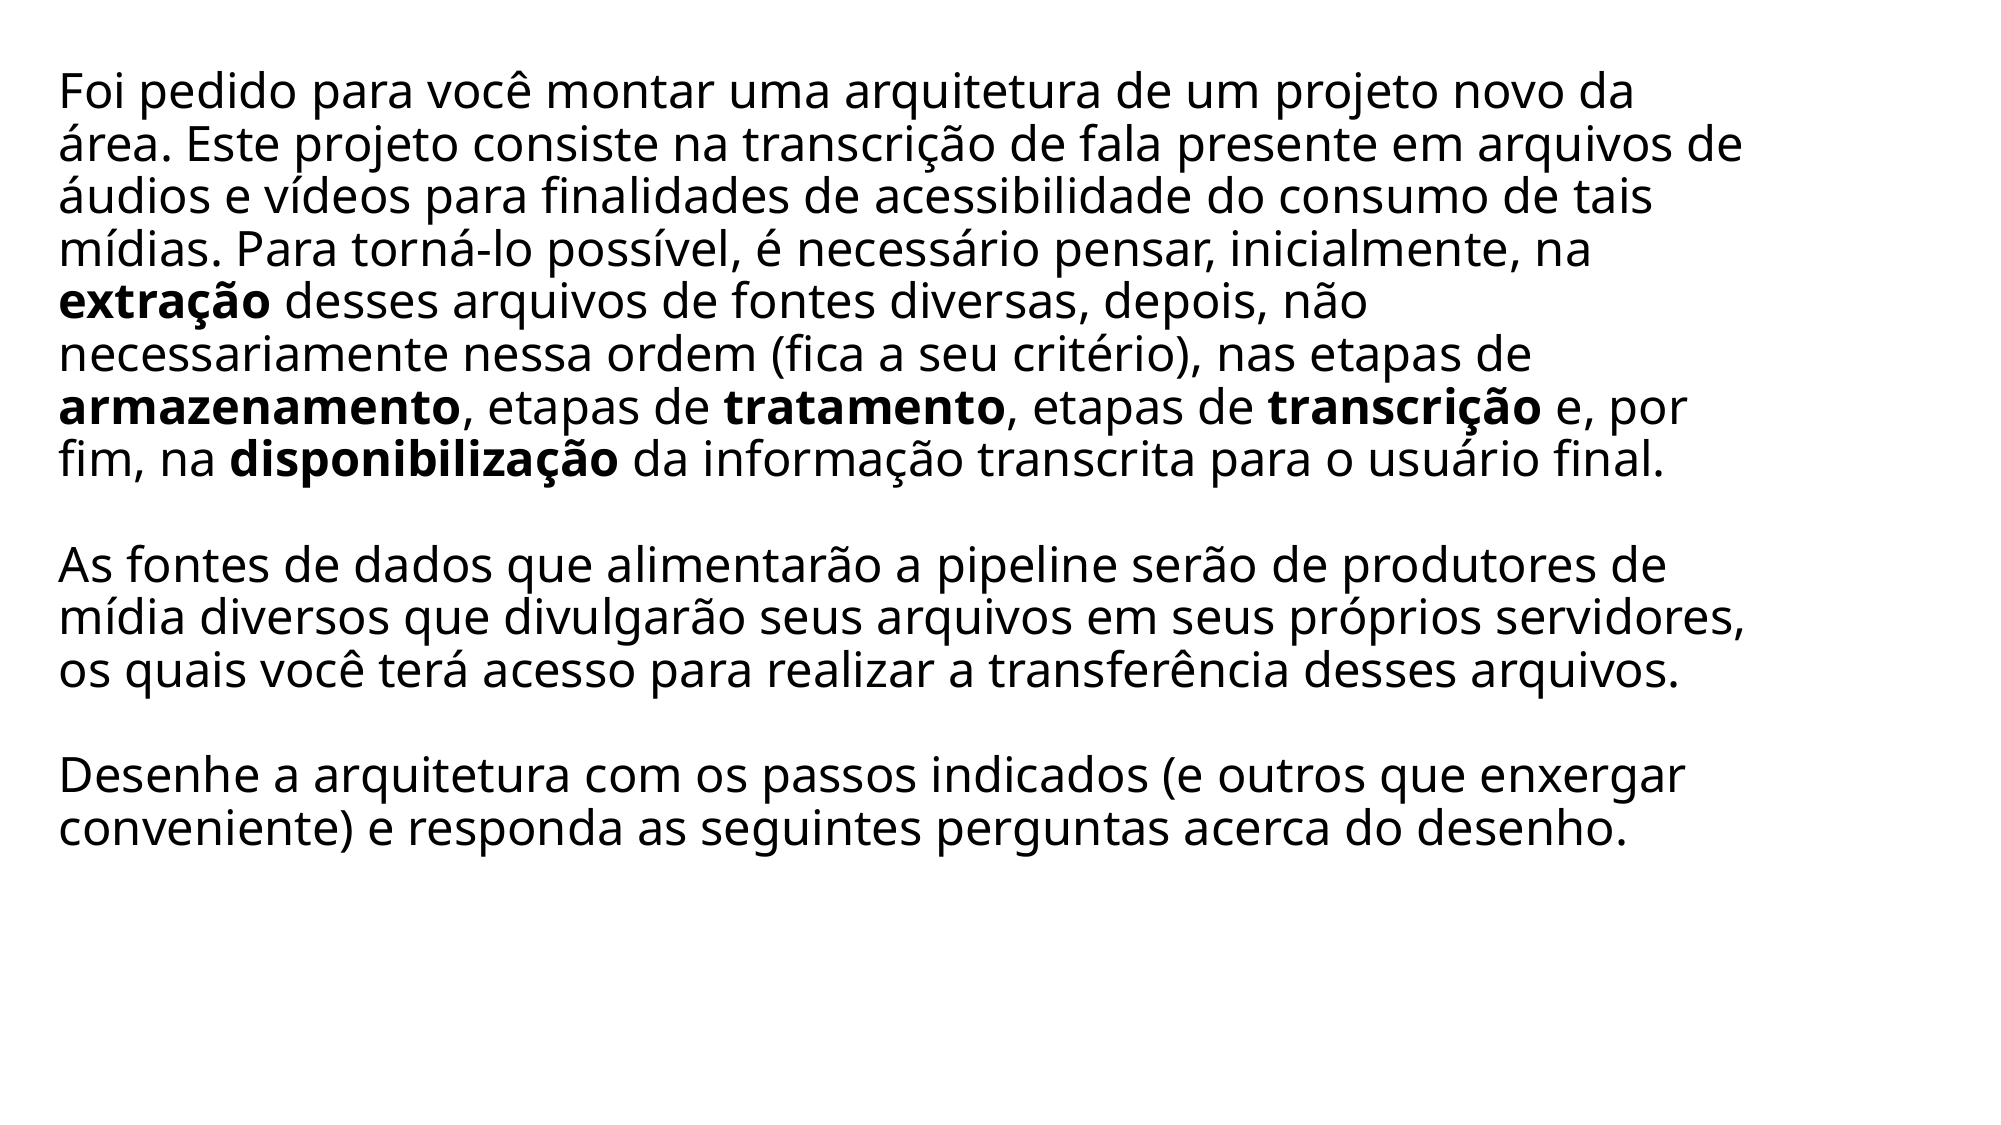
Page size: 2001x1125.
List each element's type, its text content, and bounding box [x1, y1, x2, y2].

text_box Foi pedido para você montar uma arquitetura de um projeto novo da área. Este projeto consiste na transcrição de fala presente em arquivos de áudios e vídeos para finalidades de acessibilidade do consumo de tais mídias. Para torná-lo possível, é necessário pensar, inicialmente, na extração desses arquivos de fontes diversas, depois, não necessariamente nessa ordem (fica a seu critério), nas etapas de armazenamento, etapas de tratamento, etapas de transcrição e, por fim, na disponibilização da informação transcrita para o usuário final. As fontes de dados que alimentarão a pipeline serão de produtores de mídia diversos que divulgarão seus arquivos em seus próprios servidores, os quais você terá acesso para realizar a transferência desses arquivos. Desenhe a arquitetura com os passos indicados (e outros que enxergar conveniente) e responda as seguintes perguntas acerca do desenho. [44, 24, 1769, 864]
